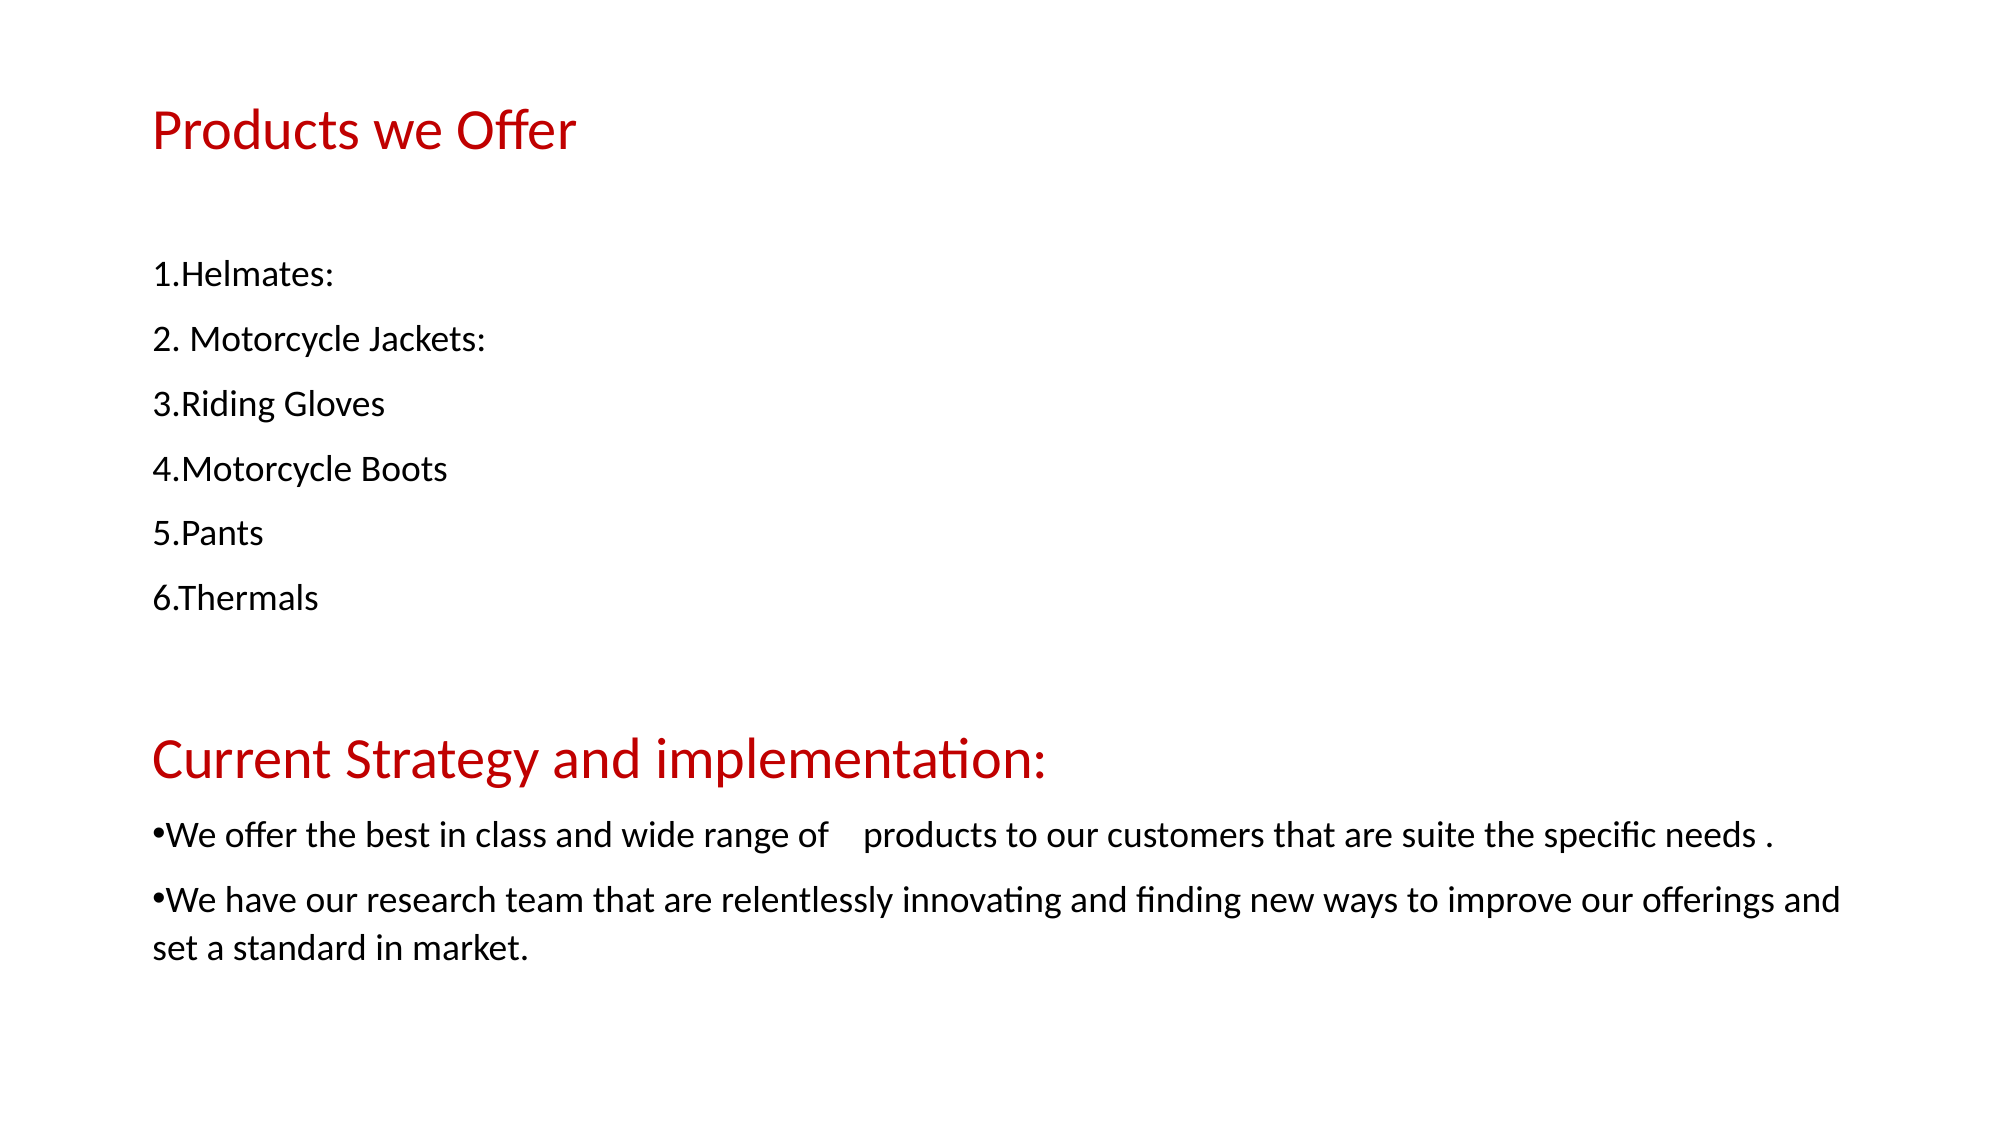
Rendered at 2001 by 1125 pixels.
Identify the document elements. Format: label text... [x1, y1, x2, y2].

list Products we Offer 1.Helmates: 2. Motorcycle Jackets: 3.Riding Gloves 4.Motorcycle Boots 5.Pants 6.Thermals Current Strategy and implementation: We offer the best in class and wide range of products to our customers that are suite the specific needs . We have our research team that are relentlessly innovating and finding new ways to improve our offerings and set a standard in market. [137, 91, 1863, 1000]
